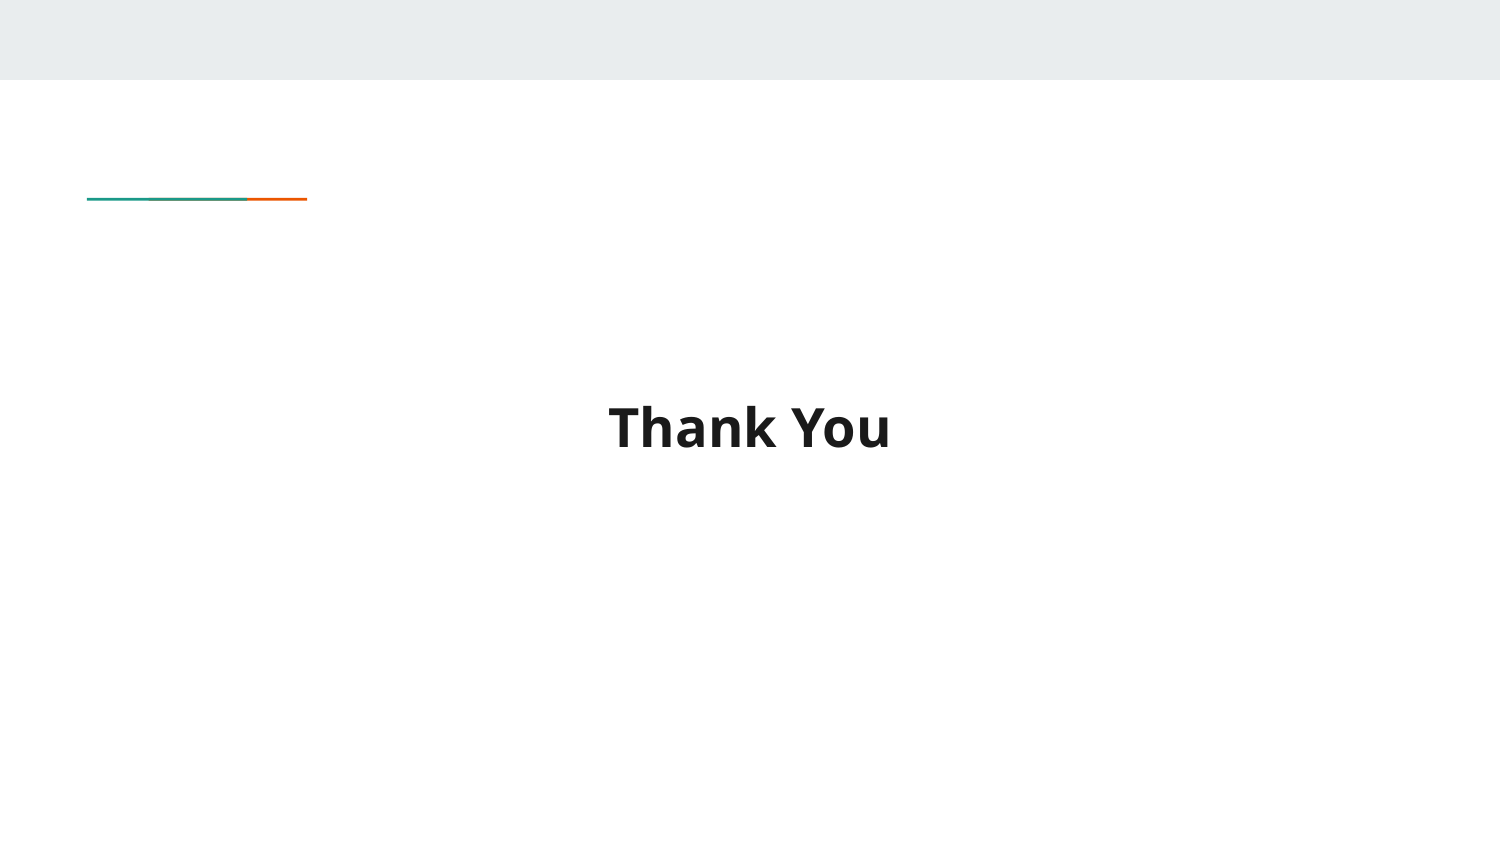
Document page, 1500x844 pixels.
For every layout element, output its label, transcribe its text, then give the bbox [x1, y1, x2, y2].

title Thank You [119, 377, 1381, 466]
